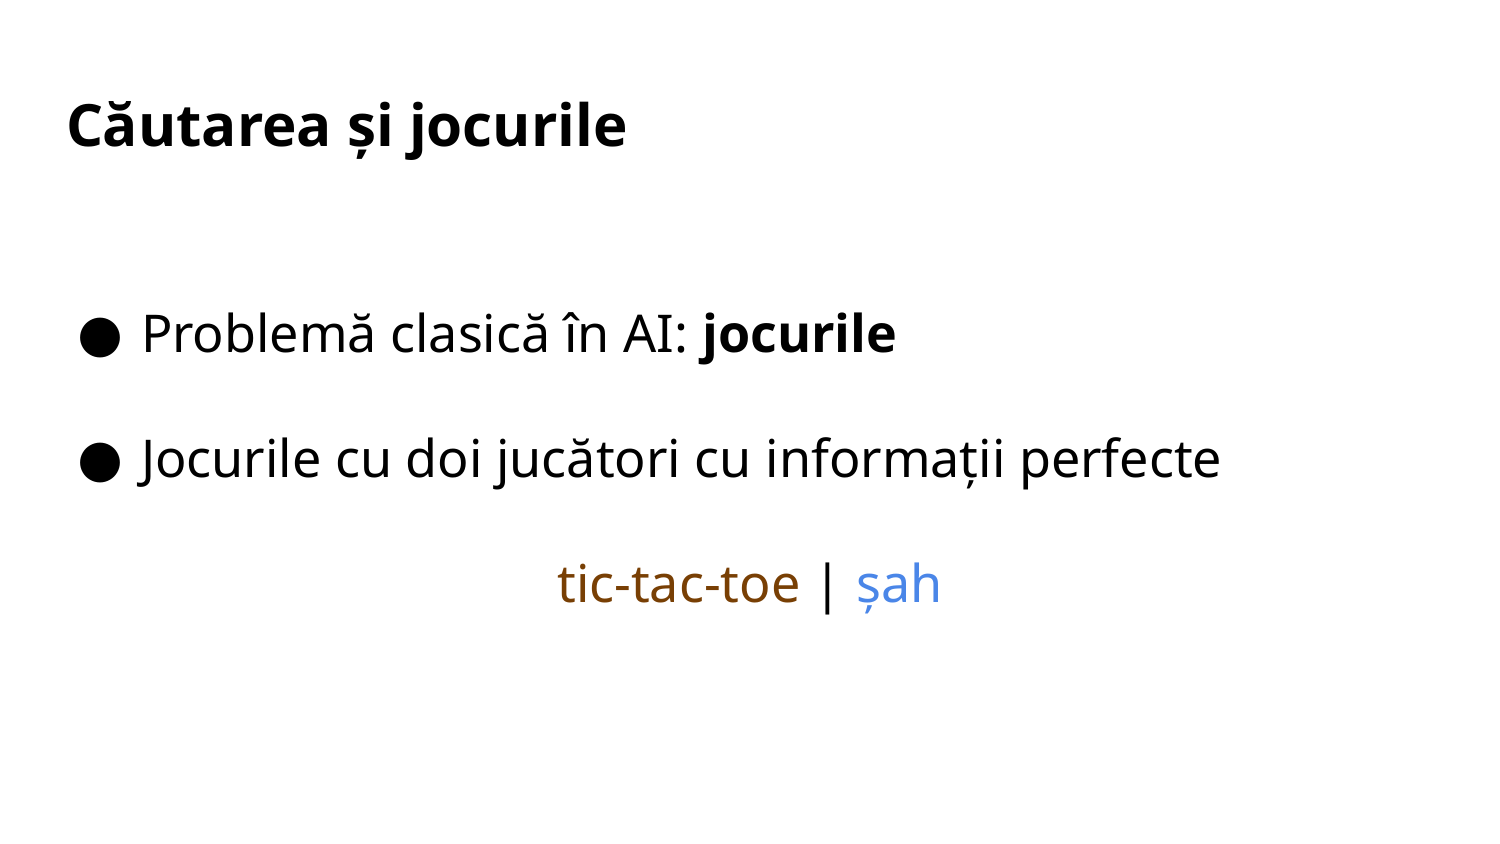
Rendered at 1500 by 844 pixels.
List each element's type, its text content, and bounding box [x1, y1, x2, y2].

title Căutarea și jocurile [51, 72, 1449, 167]
list Problemă clasică în AI: jocurile Jocurile cu doi jucători cu informații perfecte tic-tac-toe | șah [51, 222, 1449, 694]
